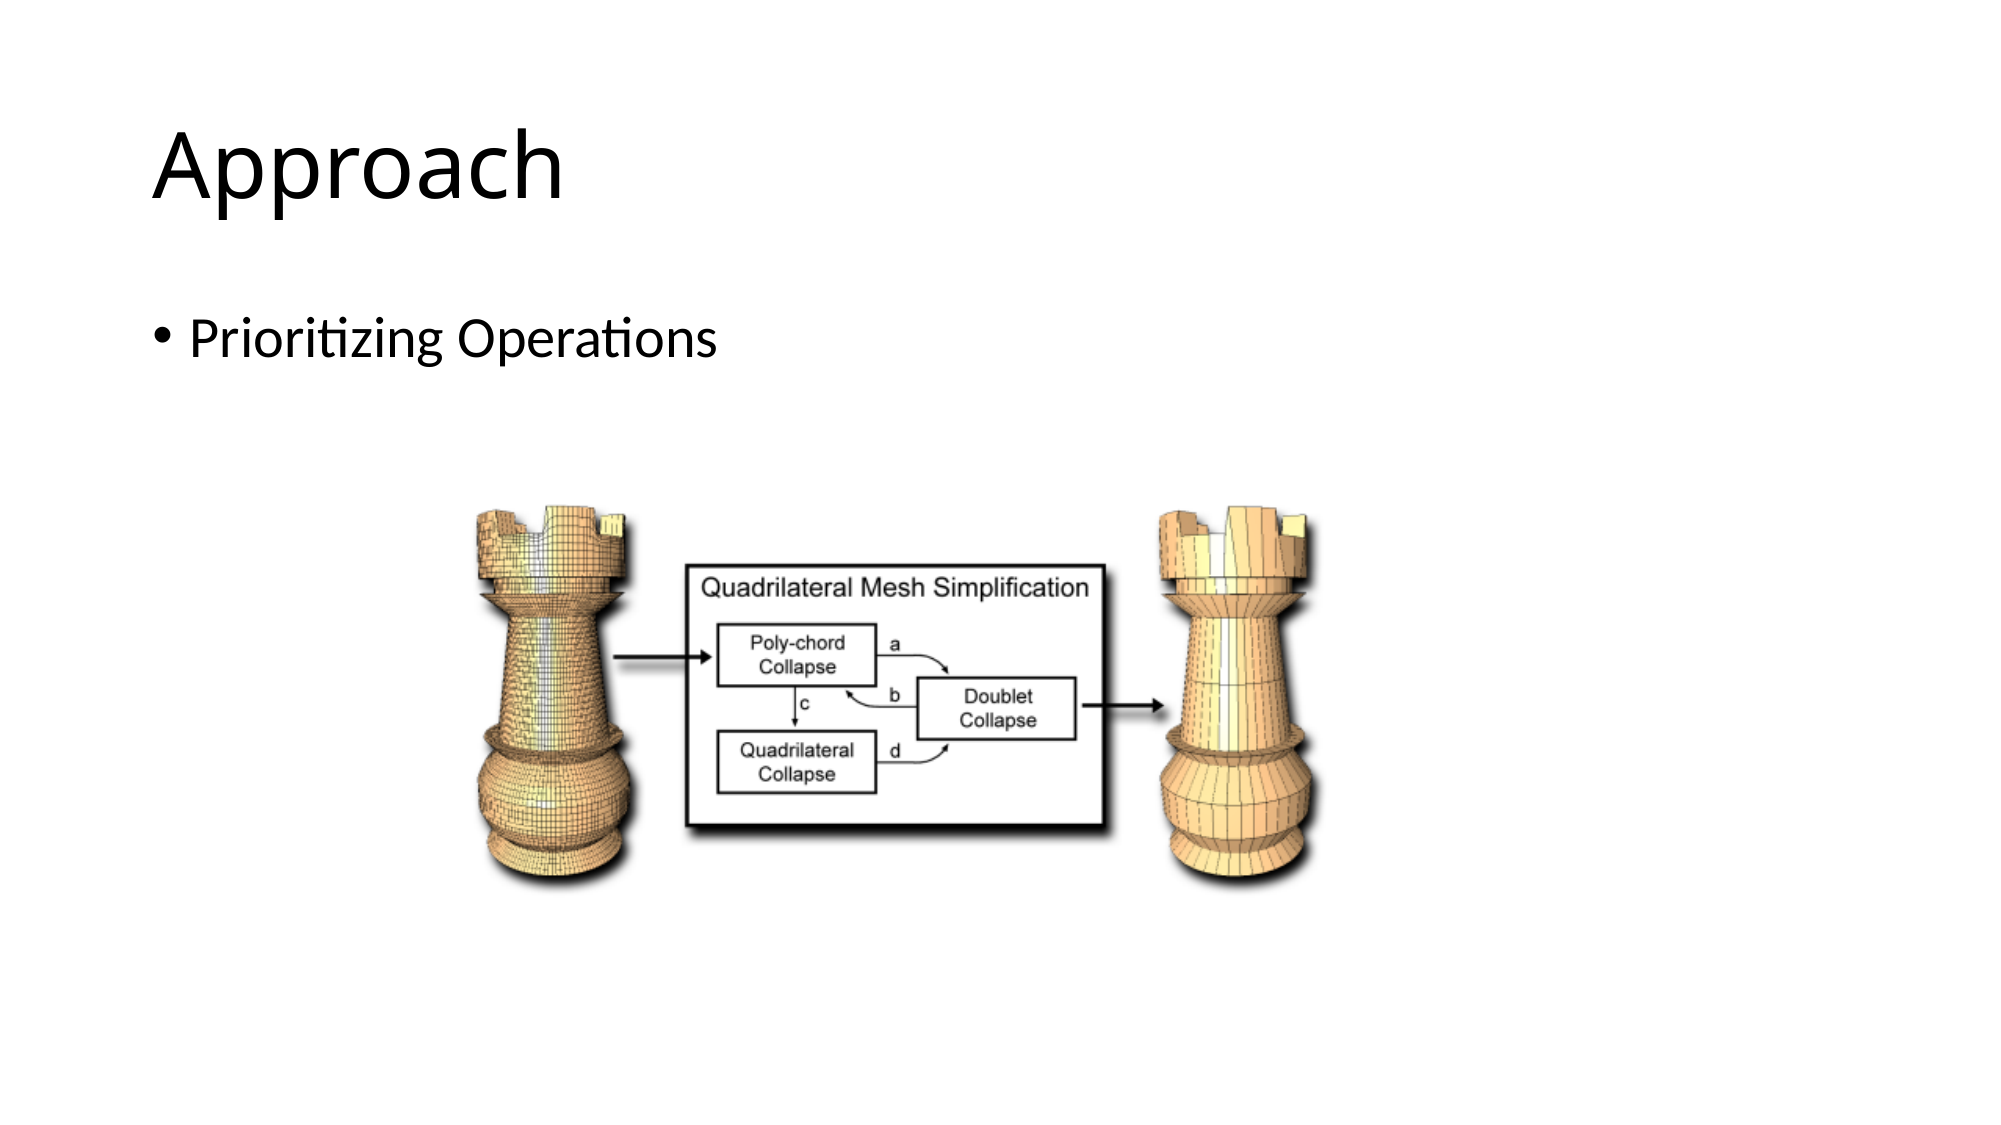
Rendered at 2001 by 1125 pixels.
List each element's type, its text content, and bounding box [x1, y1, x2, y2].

title Approach [137, 59, 1863, 278]
picture [444, 466, 1363, 932]
list Prioritizing Operations [137, 299, 1863, 1014]
